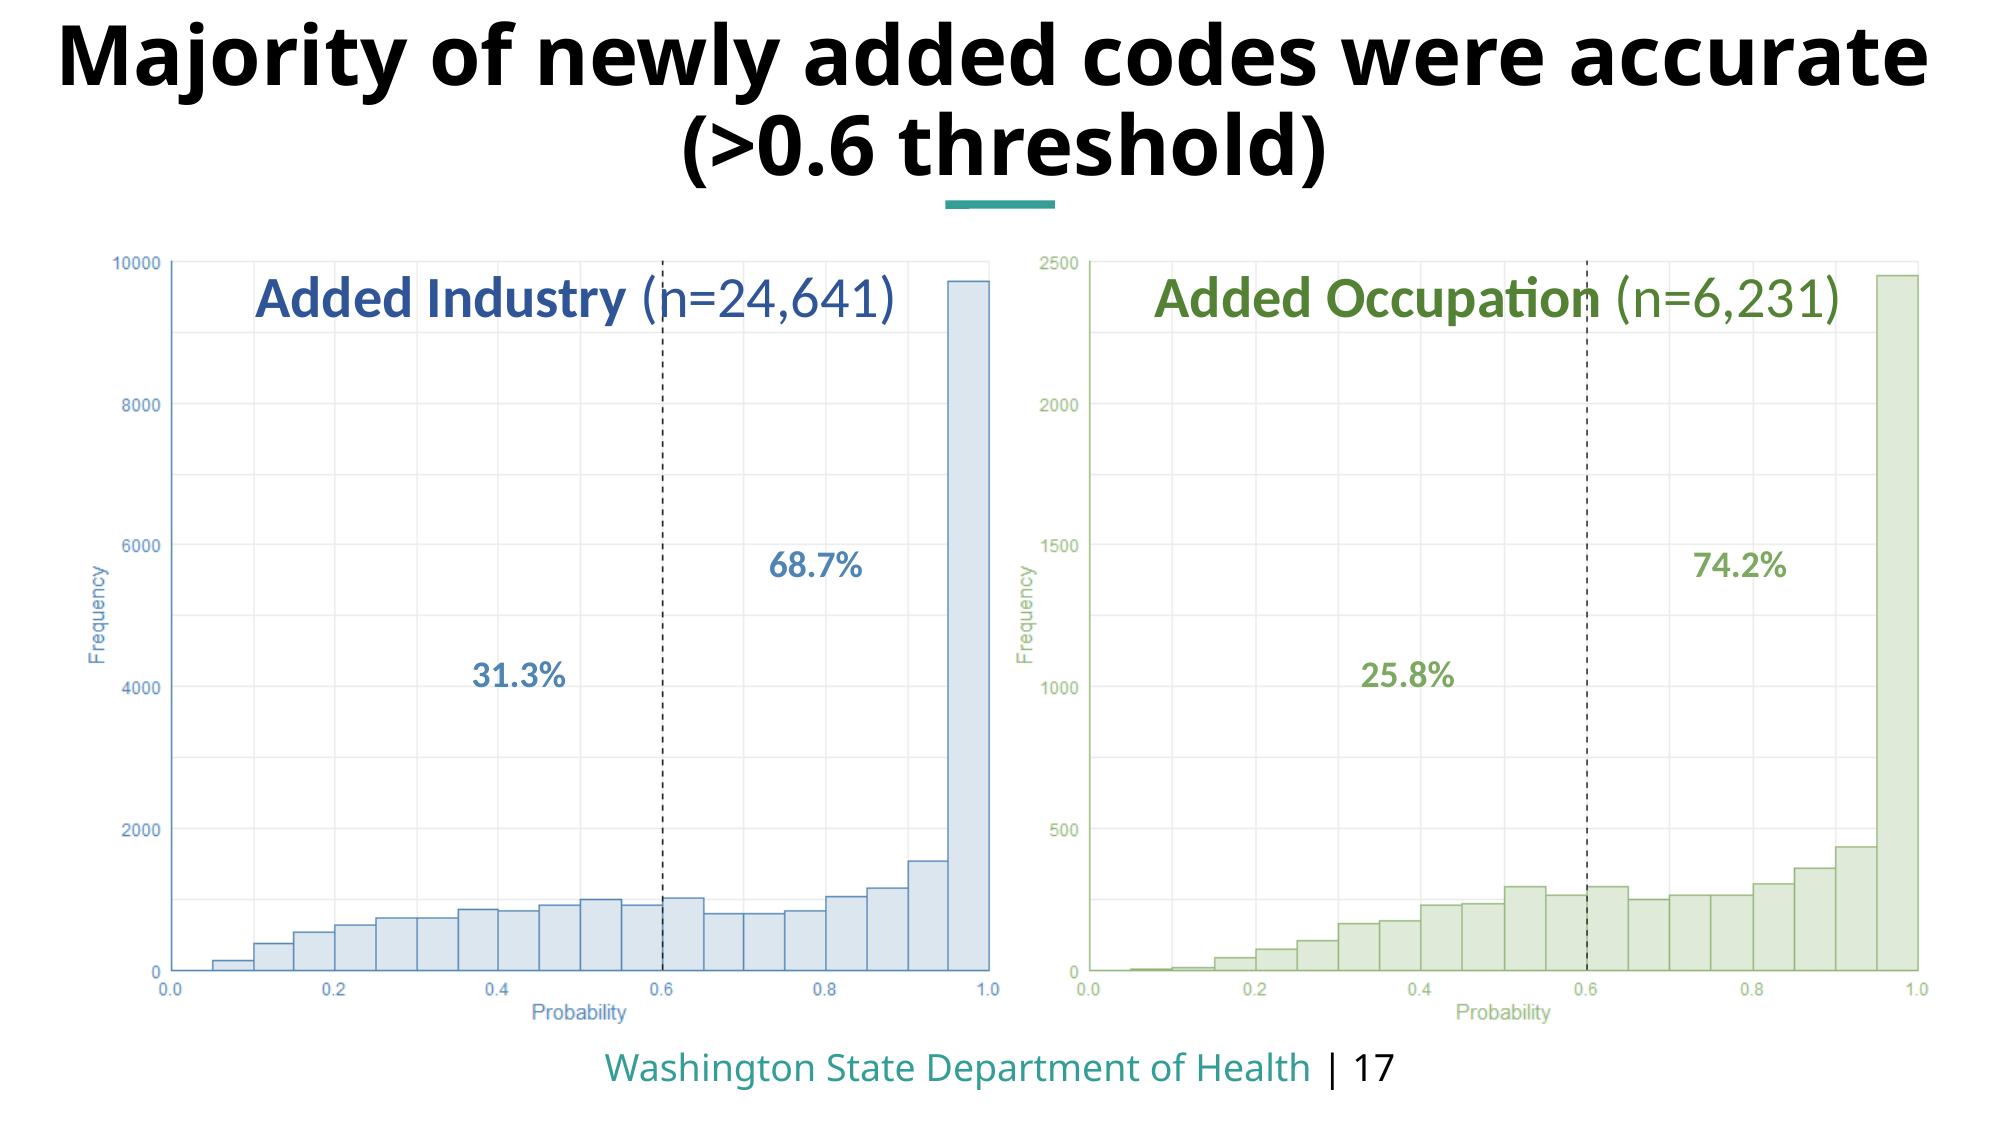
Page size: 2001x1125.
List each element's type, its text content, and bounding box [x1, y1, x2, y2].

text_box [1004, 251, 1929, 1034]
title Majority of newly added codes were accurate (>0.6 threshold) [5, 64, 2000, 144]
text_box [75, 251, 1000, 1034]
